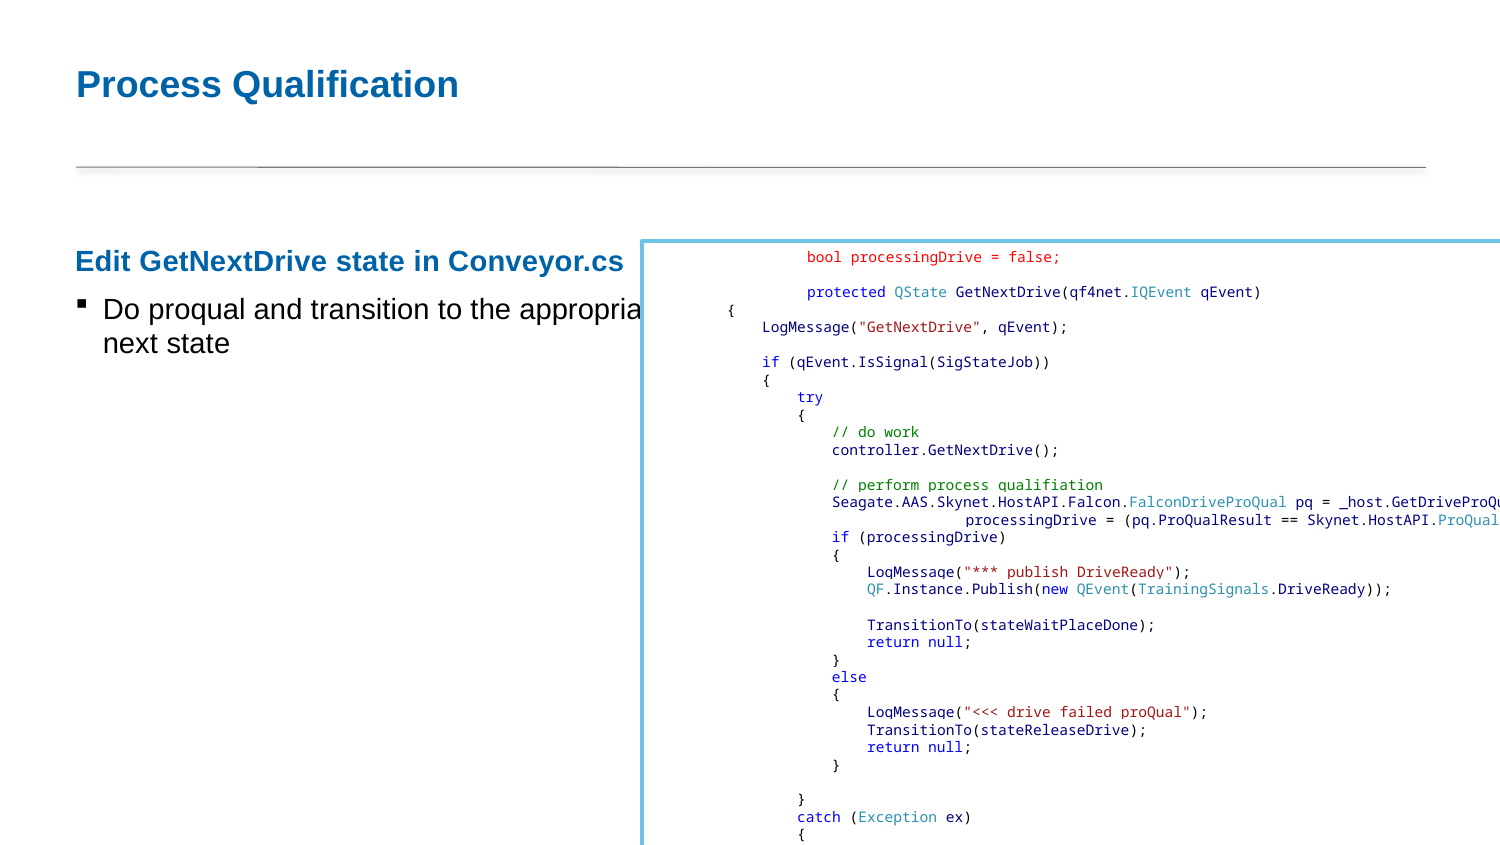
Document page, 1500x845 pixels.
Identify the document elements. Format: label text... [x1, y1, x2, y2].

title Process Qualification [76, 0, 1424, 105]
text_box bool processingDrive = false; protected QState GetNextDrive(qf4net.IQEvent qEvent) { LogMessage("GetNextDrive", qEvent); if (qEvent.IsSignal(SigStateJob)) { try { // do work controller.GetNextDrive(); // perform process qualifiation Seagate.AAS.Skynet.HostAPI.Falcon.FalconDriveProQual pq = _host.GetDriveProQual("1TC00001", Skynet.HostAPI.DriveIdentifierTypes.HDASerialNumber); processingDrive = (pq.ProQualResult == Skynet.HostAPI.ProQualResultTypes.ReadyToProcess); if (processingDrive) { LogMessage("*** publish DriveReady"); QF.Instance.Publish(new QEvent(TrainingSignals.DriveReady)); TransitionTo(stateWaitPlaceDone); return null; } else { LogMessage("<<< drive failed proQual"); TransitionTo(stateReleaseDrive); return null; } } catch (Exception ex) { TransitionToErrorState(ex); return null; } } return stateProcess; } [640, 239, 1500, 845]
list Edit GetNextDrive state in Conveyor.cs Do proqual and transition to the appropriate next state [75, 242, 640, 772]
